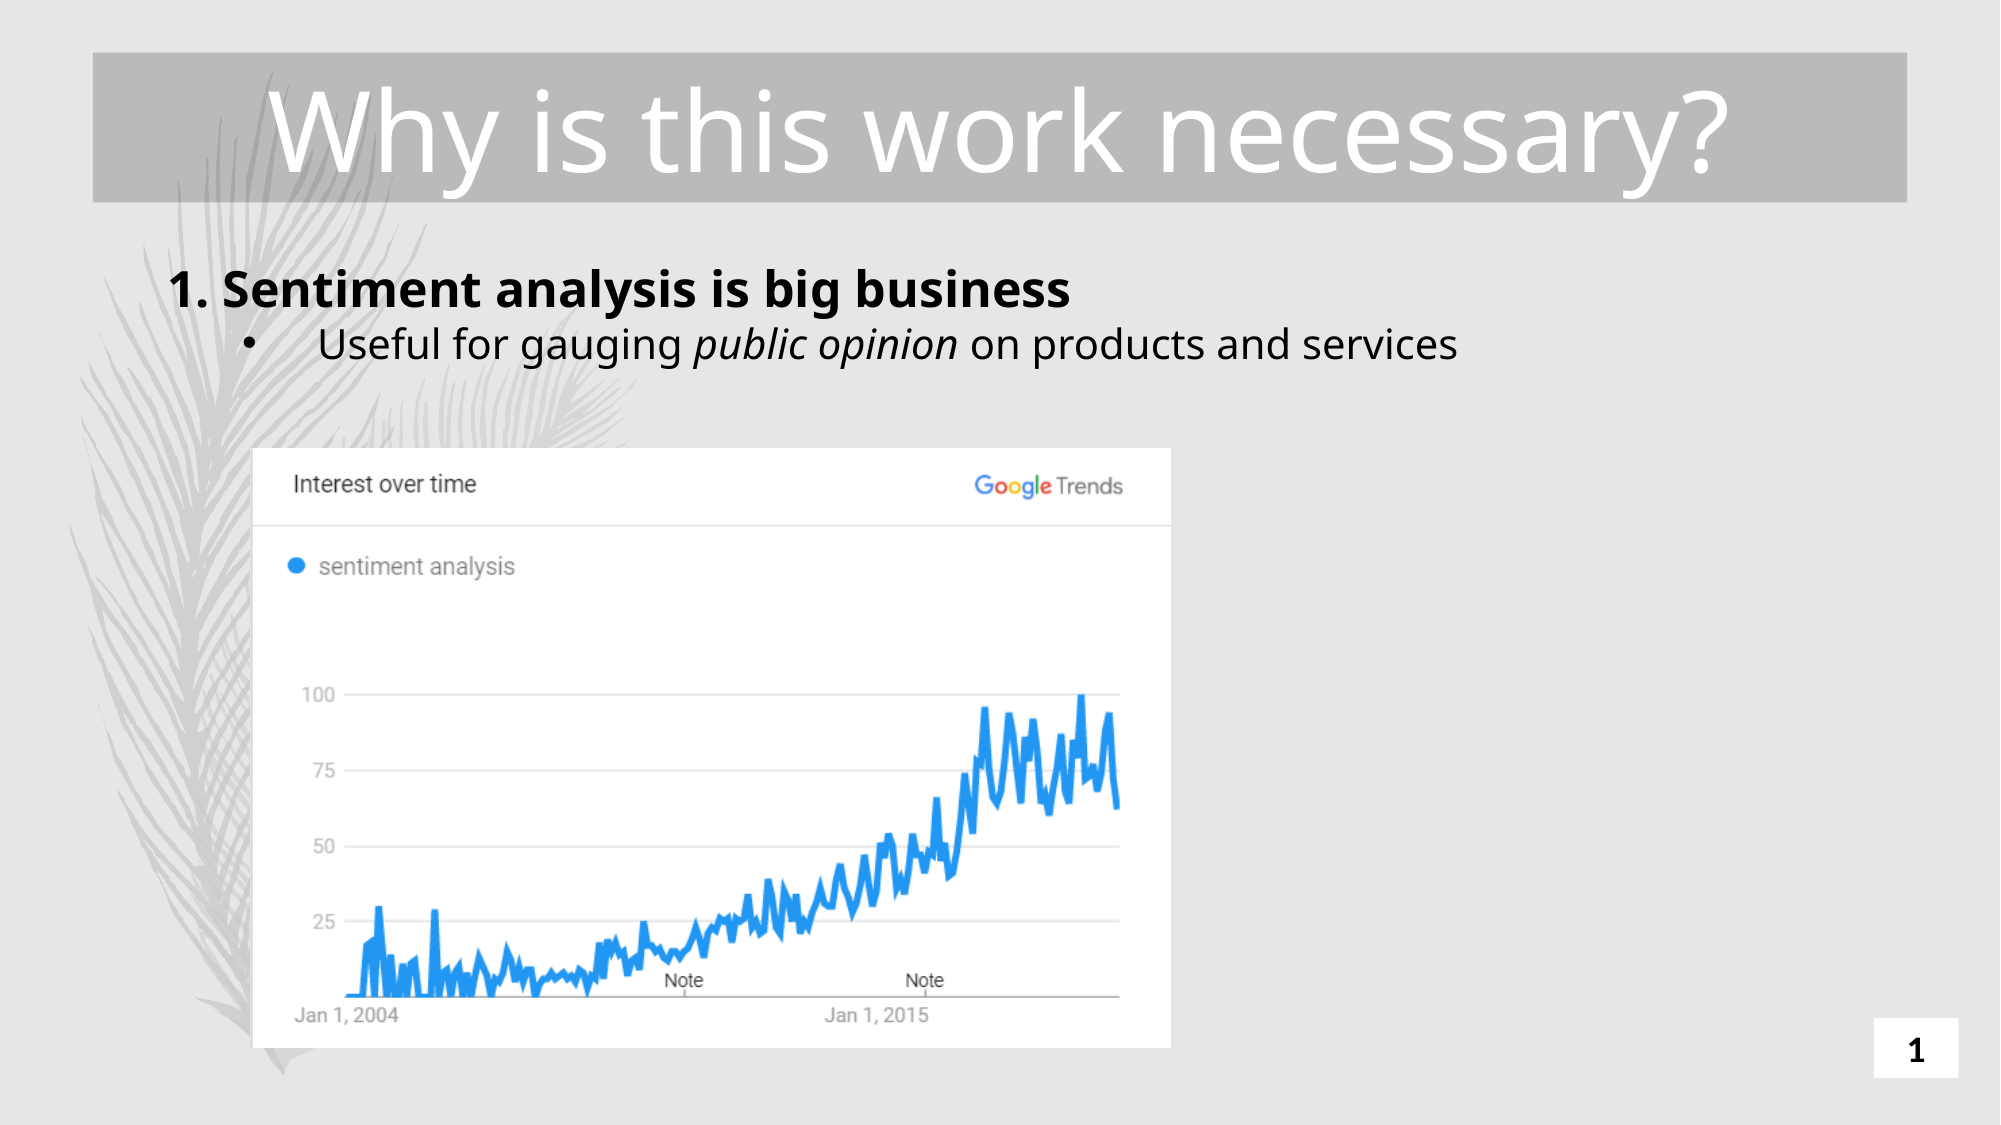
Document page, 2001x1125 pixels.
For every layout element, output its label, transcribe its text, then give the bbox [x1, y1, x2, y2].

picture [250, 448, 1171, 1049]
text_box 1 [1873, 1018, 1959, 1078]
text_box Why is this work necessary? [92, 52, 1908, 203]
text_box 1. Sentiment analysis is big business Useful for gauging public opinion on products and services [152, 220, 1908, 375]
